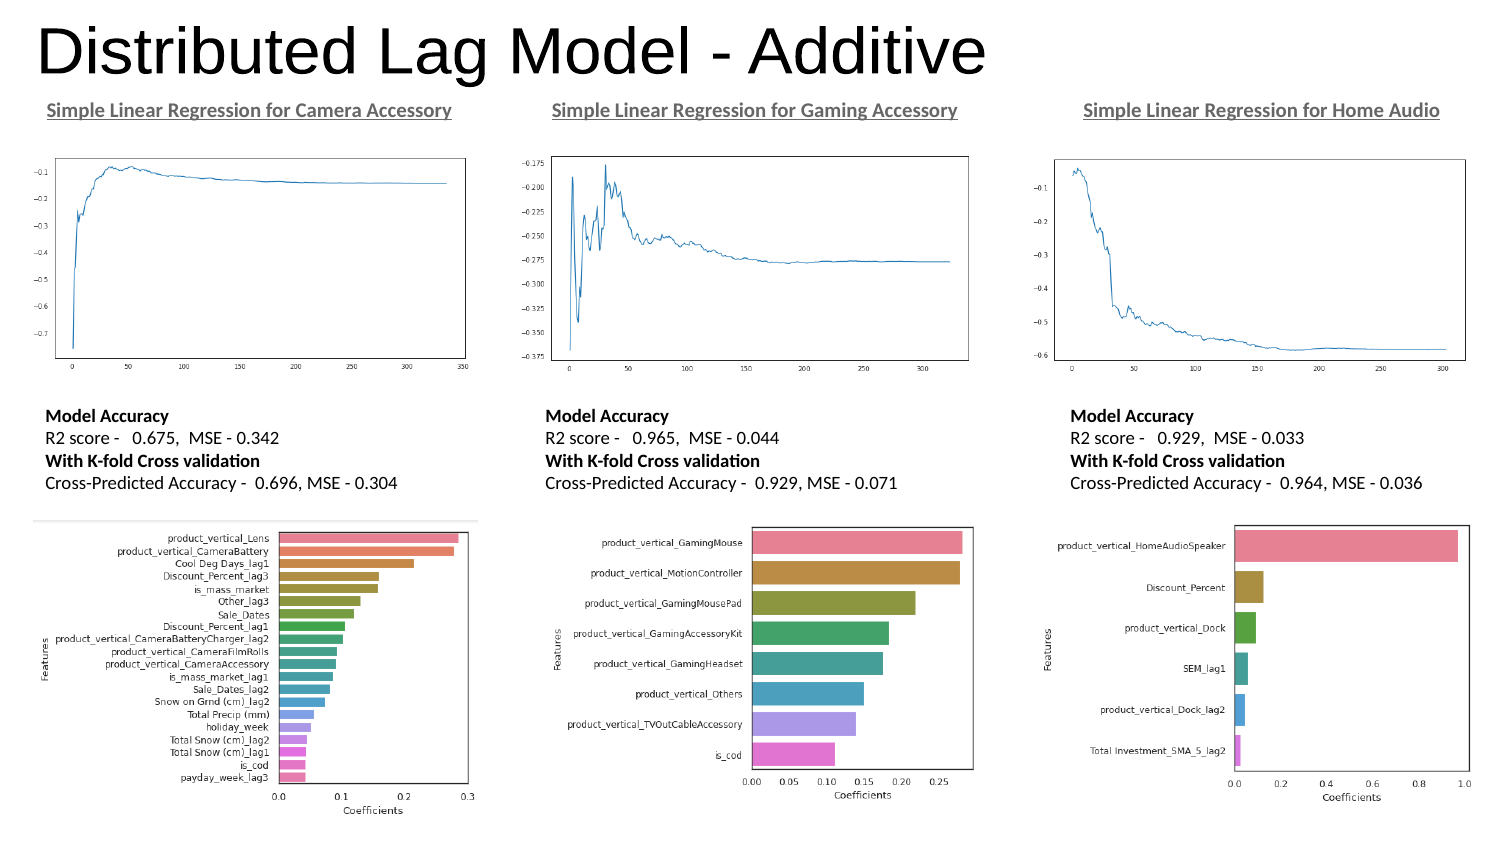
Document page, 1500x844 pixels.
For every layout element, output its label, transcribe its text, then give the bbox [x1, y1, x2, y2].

picture [1030, 522, 1479, 807]
text_box Simple Linear Regression for Camera Accessory [26, 84, 472, 135]
text_box Model Accuracy R2 score - 0.675, MSE - 0.342 With K-fold Cross validation Cross-Predicted Accuracy - 0.696, MSE - 0.304 [30, 388, 476, 509]
picture [535, 520, 982, 804]
text_box Model Accuracy R2 score - 0.929, MSE - 0.033 With K-fold Cross validation Cross-Predicted Accuracy - 0.964, MSE - 0.036 [1055, 388, 1500, 509]
text_box Simple Linear Regression for Home Audio [1039, 84, 1485, 135]
text_box Model Accuracy R2 score - 0.965, MSE - 0.044 With K-fold Cross validation Cross-Predicted Accuracy - 0.929, MSE - 0.071 [530, 388, 976, 525]
text_box Simple Linear Regression for Gaming Accessory [532, 84, 978, 135]
picture [30, 150, 476, 377]
picture [517, 149, 974, 379]
picture [1026, 150, 1473, 378]
picture [32, 520, 479, 819]
